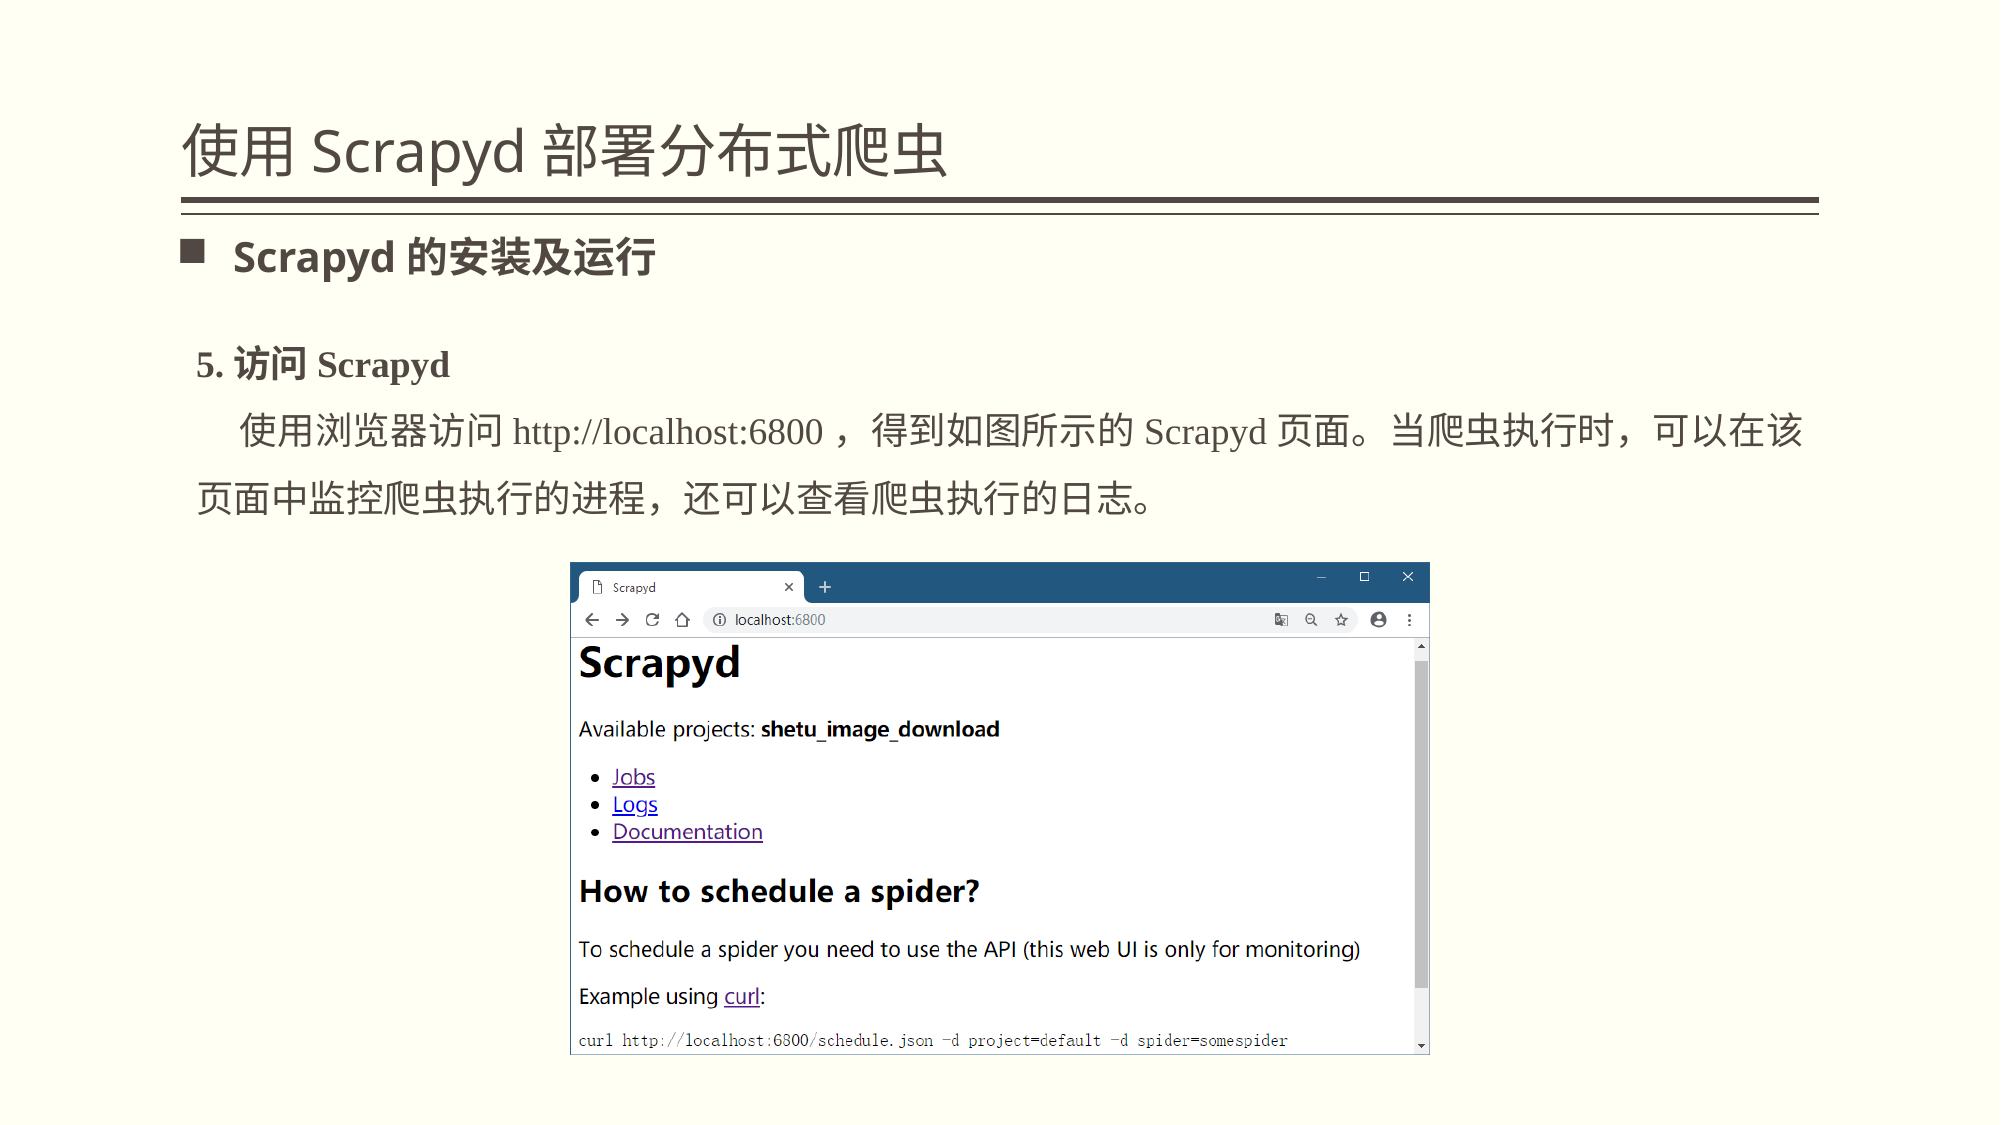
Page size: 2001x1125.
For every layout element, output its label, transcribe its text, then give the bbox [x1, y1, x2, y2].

title 使用Scrapyd部署分布式爬虫 [181, 12, 1819, 193]
picture [570, 562, 1430, 1055]
text_box Scrapyd的安装及运行 [162, 216, 708, 289]
text_box 5.访问Scrapyd 使用浏览器访问http://localhost:6800，得到如图所示的Scrapyd页面。当爬虫执行时，可以在该页面中监控爬虫执行的进程，还可以查看爬虫执行的日志。 [181, 309, 1819, 527]
